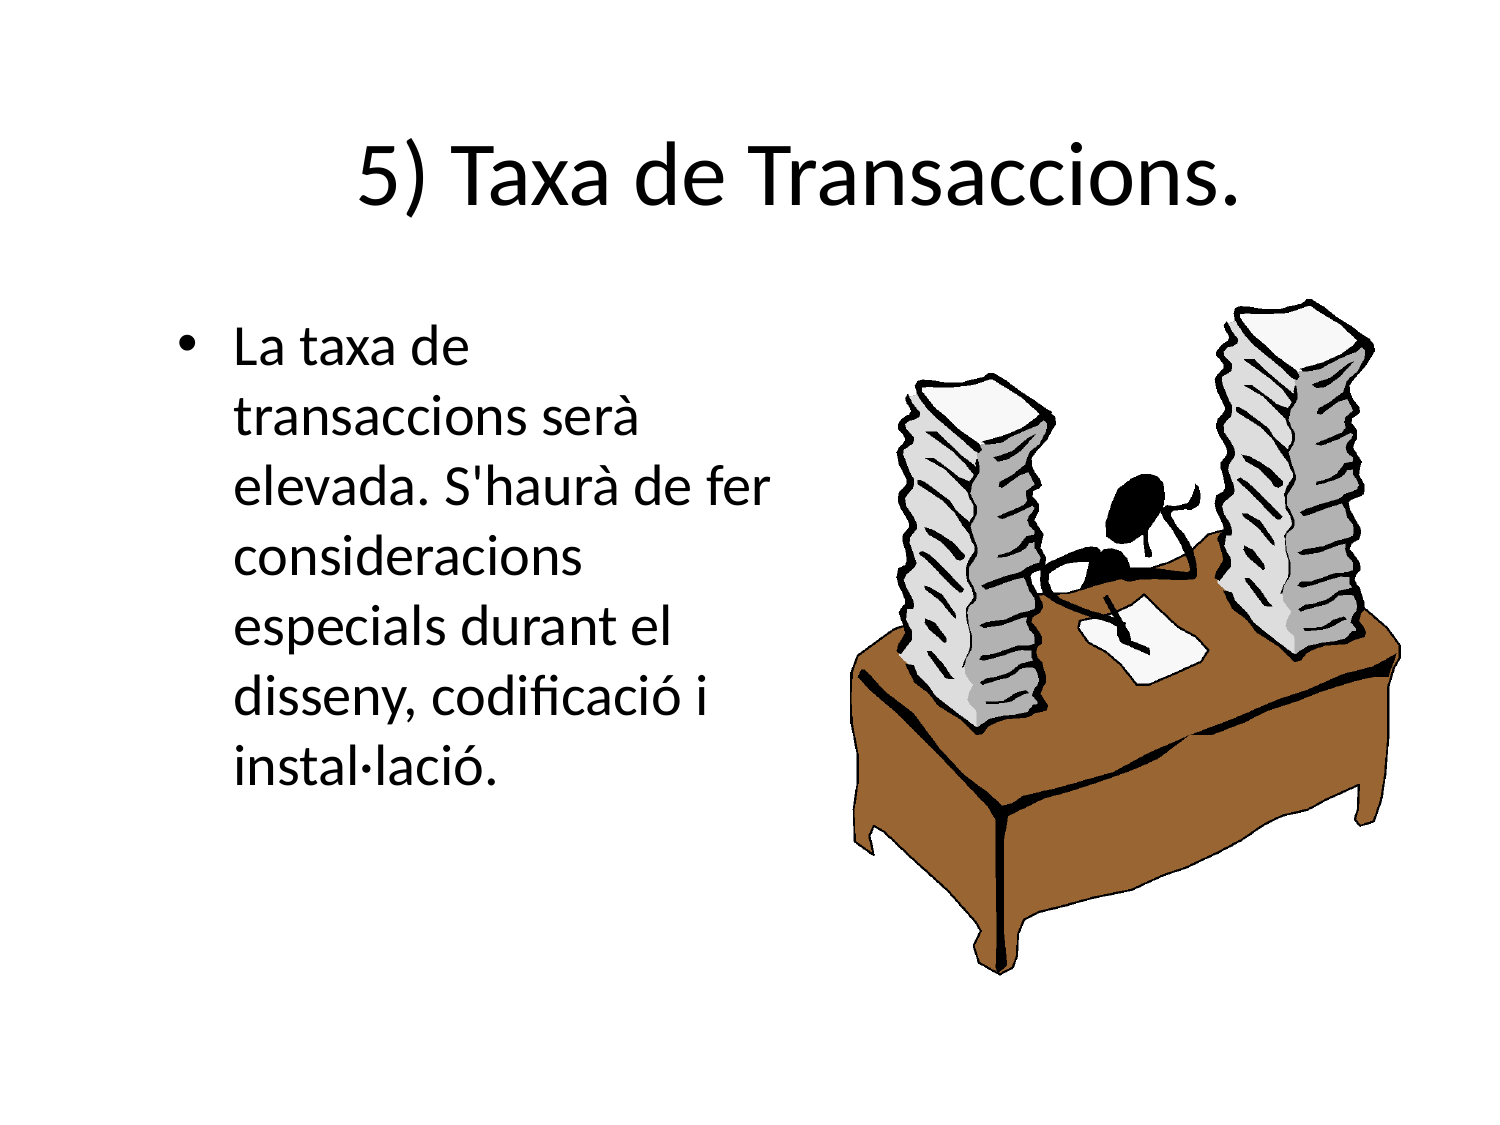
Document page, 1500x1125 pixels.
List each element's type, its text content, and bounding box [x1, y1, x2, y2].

title 5) Taxa de Transaccions. [162, 75, 1438, 263]
list La taxa de transaccions serà elevada. S'haurà de fer consideracions especials durant el disseny, codificació i instal·lació. [162, 299, 788, 975]
picture [849, 299, 1402, 978]
